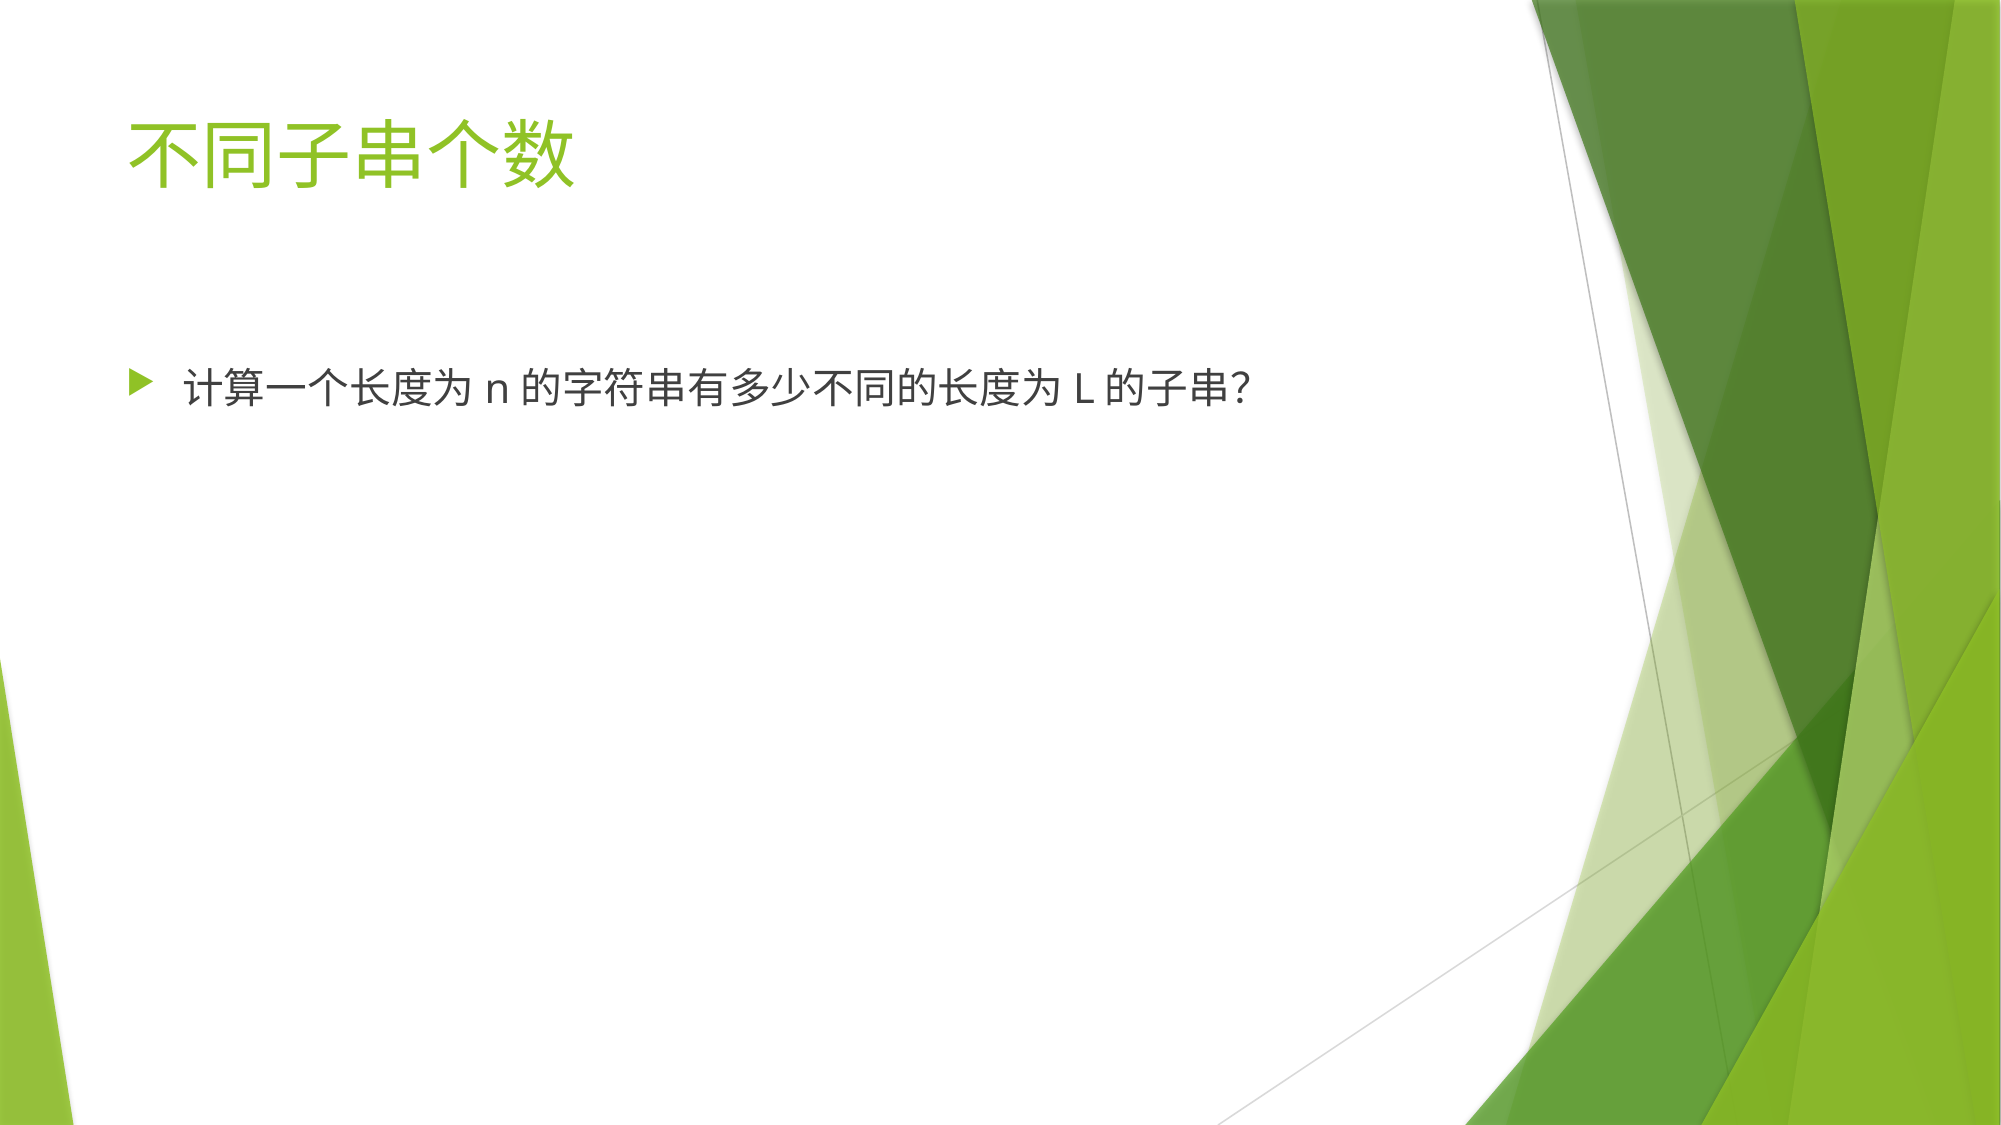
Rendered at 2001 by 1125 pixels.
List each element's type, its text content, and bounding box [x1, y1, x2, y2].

title 不同子串个数 [111, 99, 1522, 317]
